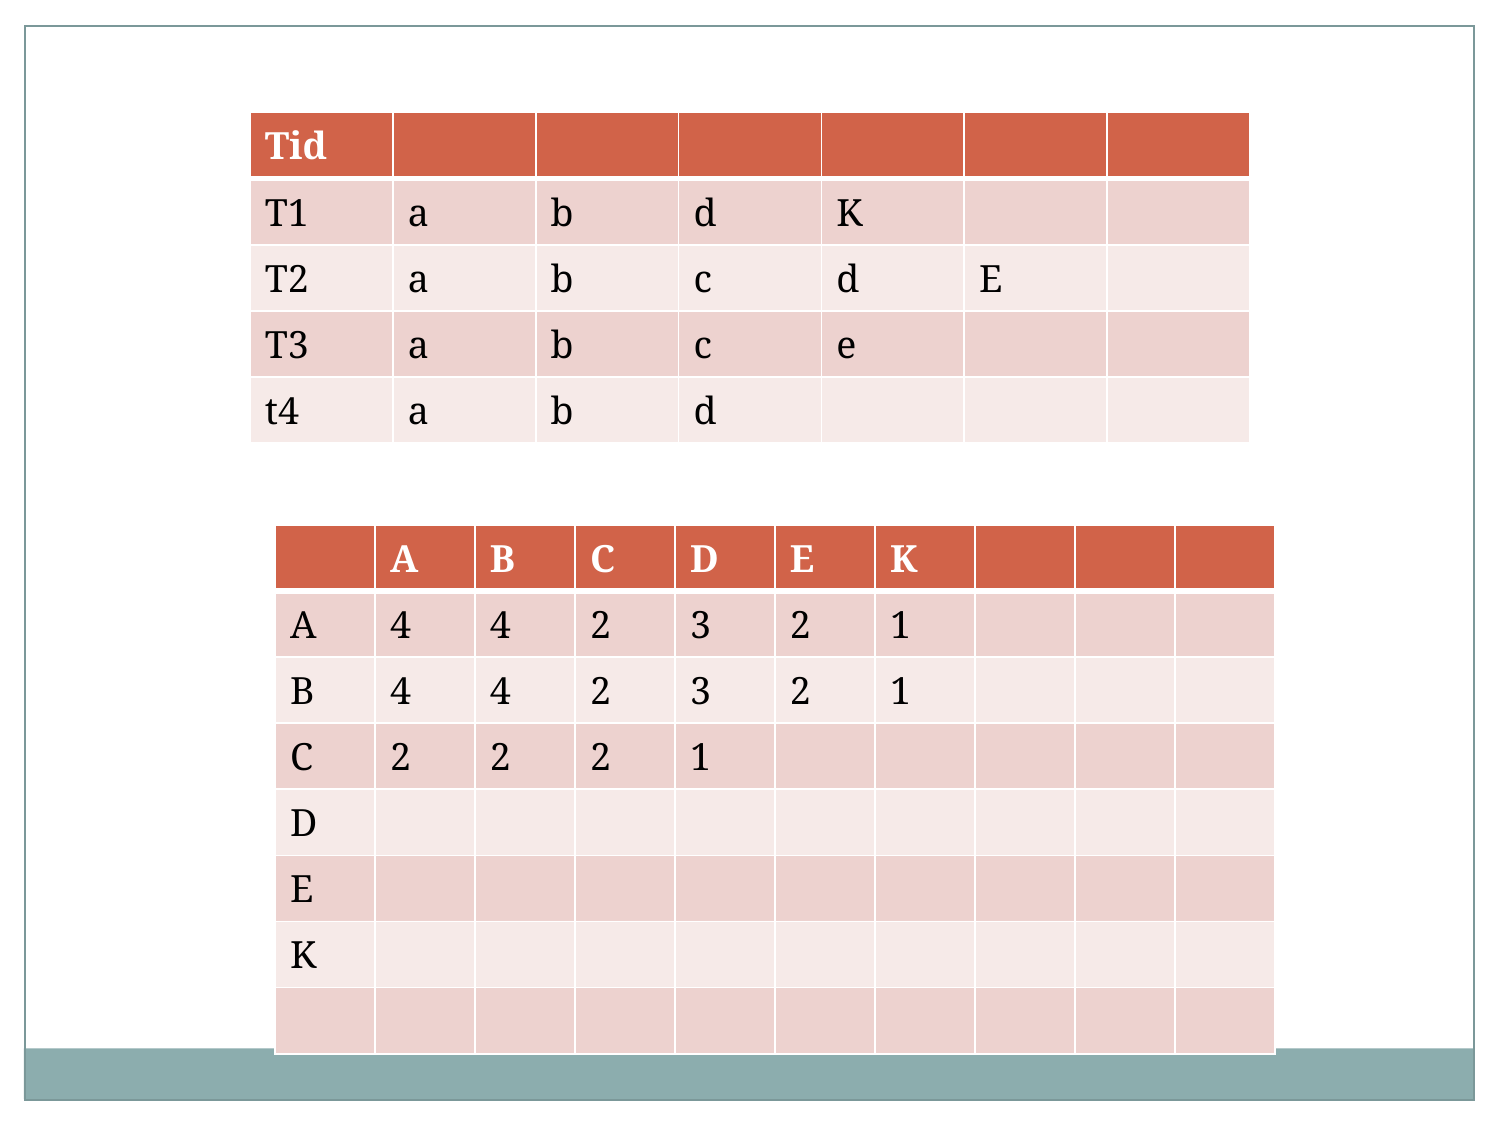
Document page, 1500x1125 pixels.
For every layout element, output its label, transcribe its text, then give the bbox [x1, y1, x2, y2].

table_cell [965, 181, 1106, 244]
table_cell [676, 856, 774, 921]
table_header [1108, 113, 1249, 176]
table_cell [965, 378, 1106, 442]
table_cell 4 [476, 658, 574, 722]
table_cell [1176, 988, 1274, 1053]
table_cell [1108, 378, 1249, 442]
table_cell 4 [376, 658, 474, 722]
table_cell [976, 988, 1074, 1053]
table_cell [576, 790, 674, 855]
table_header [394, 113, 535, 176]
table_cell [776, 790, 874, 855]
table_cell T3 [251, 312, 392, 376]
table_cell c [679, 312, 821, 376]
table_cell [676, 922, 774, 987]
table_cell B [276, 658, 374, 722]
table_cell [476, 790, 574, 855]
table_header D [676, 526, 774, 588]
table_cell [576, 988, 674, 1053]
table_cell [576, 922, 674, 987]
table_cell 2 [576, 658, 674, 722]
table_cell [476, 988, 574, 1053]
table_cell [376, 856, 474, 921]
table_cell [976, 790, 1074, 855]
table_cell e [822, 312, 963, 376]
table_cell [1076, 790, 1174, 855]
table_cell 1 [676, 724, 774, 788]
table_cell [876, 856, 974, 921]
table_cell K [822, 181, 963, 244]
table_cell E [276, 856, 374, 921]
table_cell [876, 790, 974, 855]
table_cell 2 [476, 724, 574, 788]
table_header A [376, 526, 474, 588]
table_header [1076, 526, 1174, 588]
table_cell 1 [876, 594, 974, 656]
table_cell [876, 922, 974, 987]
table_cell C [276, 724, 374, 788]
table_header [1176, 526, 1274, 588]
table_cell a [394, 246, 535, 310]
table_header E [776, 526, 874, 588]
table_cell [776, 724, 874, 788]
table_cell [276, 988, 374, 1053]
table_header C [576, 526, 674, 588]
table_cell [876, 988, 974, 1053]
table_cell [576, 856, 674, 921]
table_cell [776, 856, 874, 921]
table_cell 3 [676, 594, 774, 656]
table_cell [376, 988, 474, 1053]
table_cell [1176, 594, 1274, 656]
table_cell [476, 856, 574, 921]
table_cell [976, 658, 1074, 722]
table_cell [1076, 922, 1174, 987]
table_cell [822, 378, 963, 442]
table_header [537, 113, 678, 176]
table_cell [1108, 246, 1249, 310]
table_cell 1 [876, 658, 974, 722]
table_header [822, 113, 963, 176]
table_cell E [965, 246, 1106, 310]
table_header Tid [251, 113, 392, 176]
table_header K [876, 526, 974, 588]
table_cell [776, 988, 874, 1053]
table_cell b [537, 378, 678, 442]
table_cell [1176, 922, 1274, 987]
table_cell [1076, 658, 1174, 722]
table_cell [965, 312, 1106, 376]
table_cell [676, 988, 774, 1053]
table_cell 3 [676, 658, 774, 722]
table_cell 4 [476, 594, 574, 656]
table_cell 2 [576, 724, 674, 788]
table_cell d [679, 181, 821, 244]
table_cell D [276, 790, 374, 855]
table_cell a [394, 181, 535, 244]
table_cell a [394, 312, 535, 376]
table_cell 2 [776, 658, 874, 722]
table_cell [976, 922, 1074, 987]
table_cell 4 [376, 594, 474, 656]
table_cell [1176, 658, 1274, 722]
table_cell K [276, 922, 374, 987]
table_cell [1076, 594, 1174, 656]
table_cell [976, 856, 1074, 921]
table_header B [476, 526, 574, 588]
table_cell 2 [376, 724, 474, 788]
table_cell 2 [576, 594, 674, 656]
table_cell [1176, 724, 1274, 788]
table_cell [376, 922, 474, 987]
table_cell 2 [776, 594, 874, 656]
table_header [679, 113, 821, 176]
table_cell d [822, 246, 963, 310]
table_cell [876, 724, 974, 788]
table_header [965, 113, 1106, 176]
table_cell b [537, 246, 678, 310]
table_cell [776, 922, 874, 987]
table_cell T2 [251, 246, 392, 310]
table_header [276, 526, 374, 588]
table_cell [1108, 312, 1249, 376]
table_cell [976, 724, 1074, 788]
table_cell [1176, 790, 1274, 855]
table_cell T1 [251, 181, 392, 244]
table_cell [1076, 988, 1174, 1053]
table_cell [976, 594, 1074, 656]
table_cell a [394, 378, 535, 442]
table_header [976, 526, 1074, 588]
table_cell d [679, 378, 821, 442]
table_cell [1076, 856, 1174, 921]
table_cell [476, 922, 574, 987]
table_cell b [537, 181, 678, 244]
table_cell A [276, 594, 374, 656]
table_cell [1176, 856, 1274, 921]
table_cell t4 [251, 378, 392, 442]
table_cell [1108, 181, 1249, 244]
table_cell c [679, 246, 821, 310]
table_cell b [537, 312, 678, 376]
table_cell [376, 790, 474, 855]
table_cell [676, 790, 774, 855]
table_cell [1076, 724, 1174, 788]
